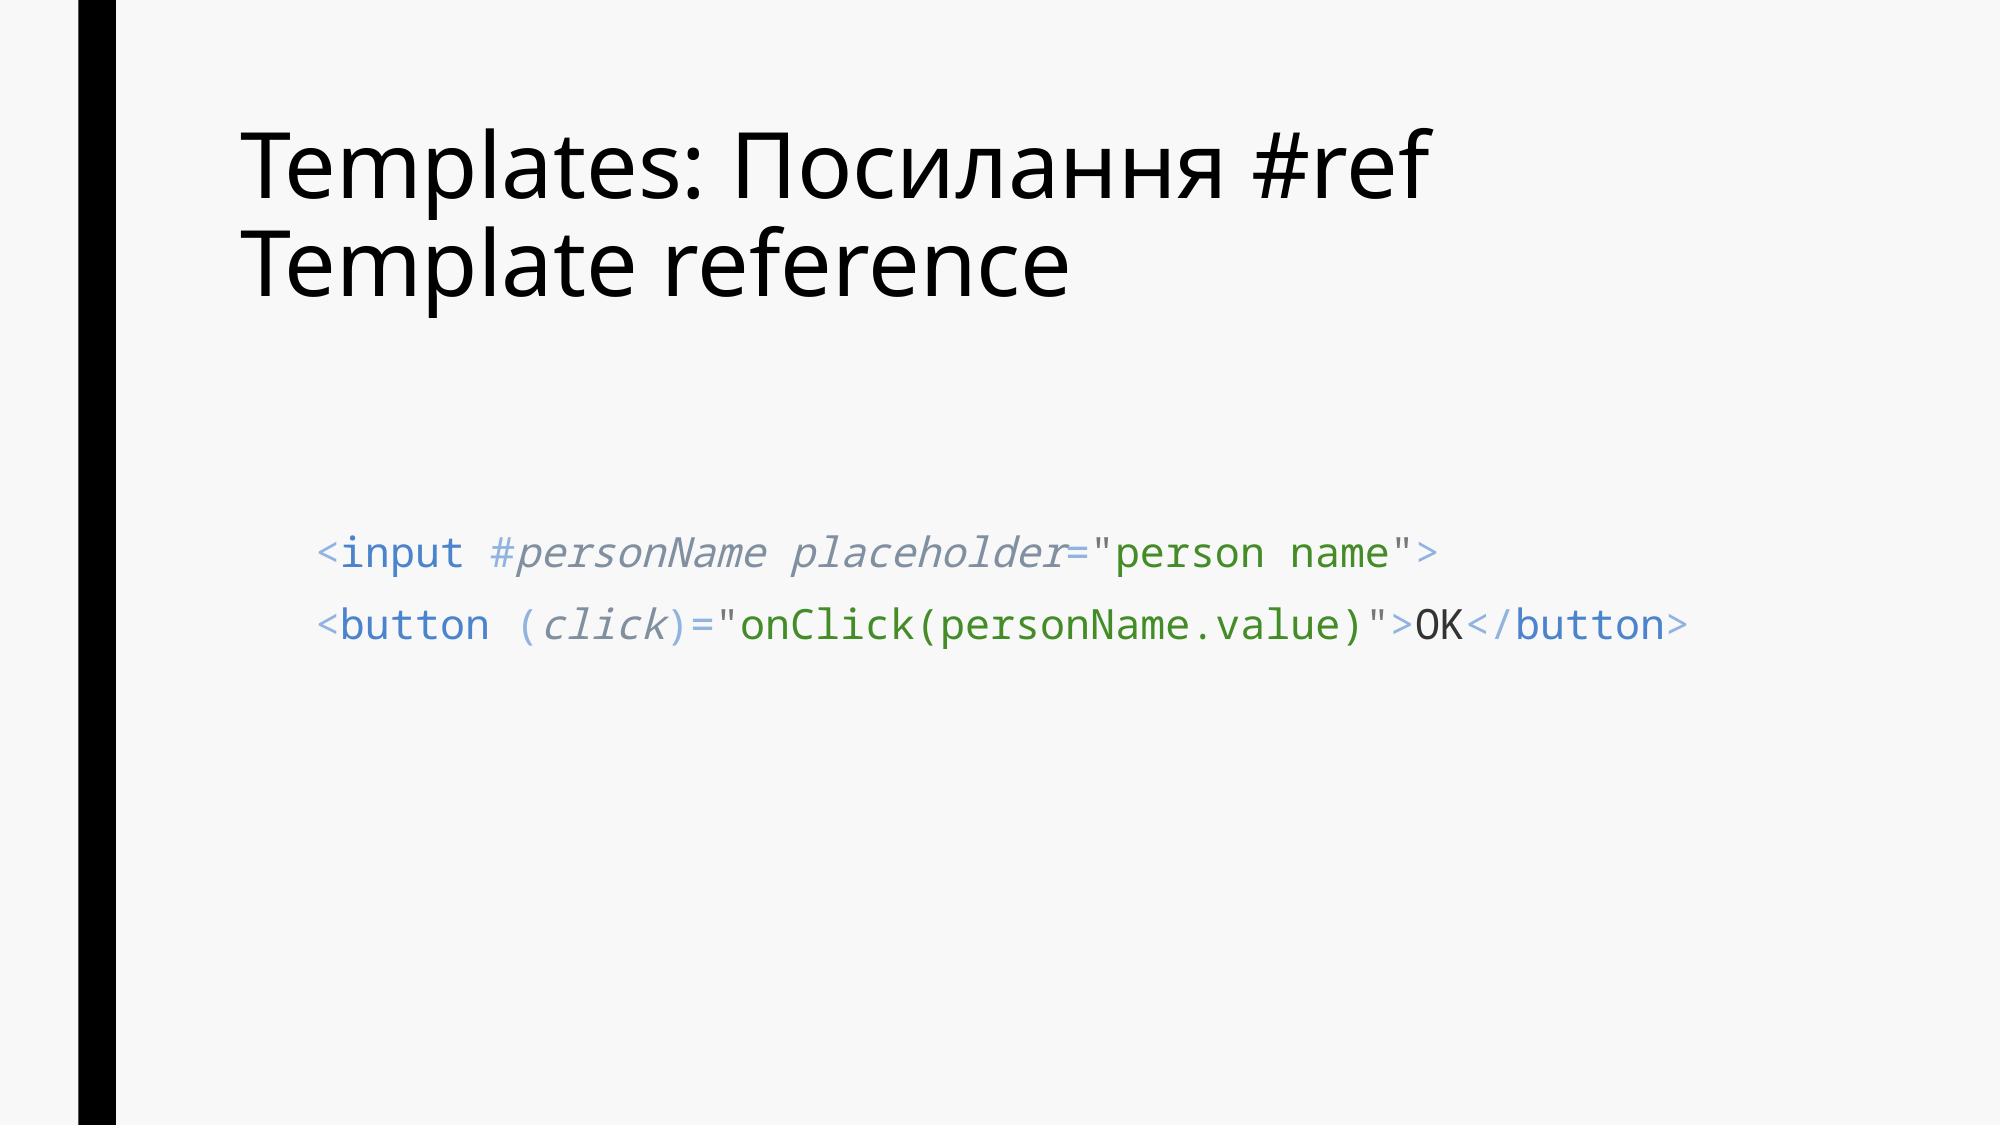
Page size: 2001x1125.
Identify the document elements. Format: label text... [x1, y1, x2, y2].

title Templates: Посилання #ref Template reference [225, 112, 1800, 357]
list <input #personName placeholder="person name"> <button (click)="onClick(personName.value)">OK</button> [225, 375, 1800, 963]
